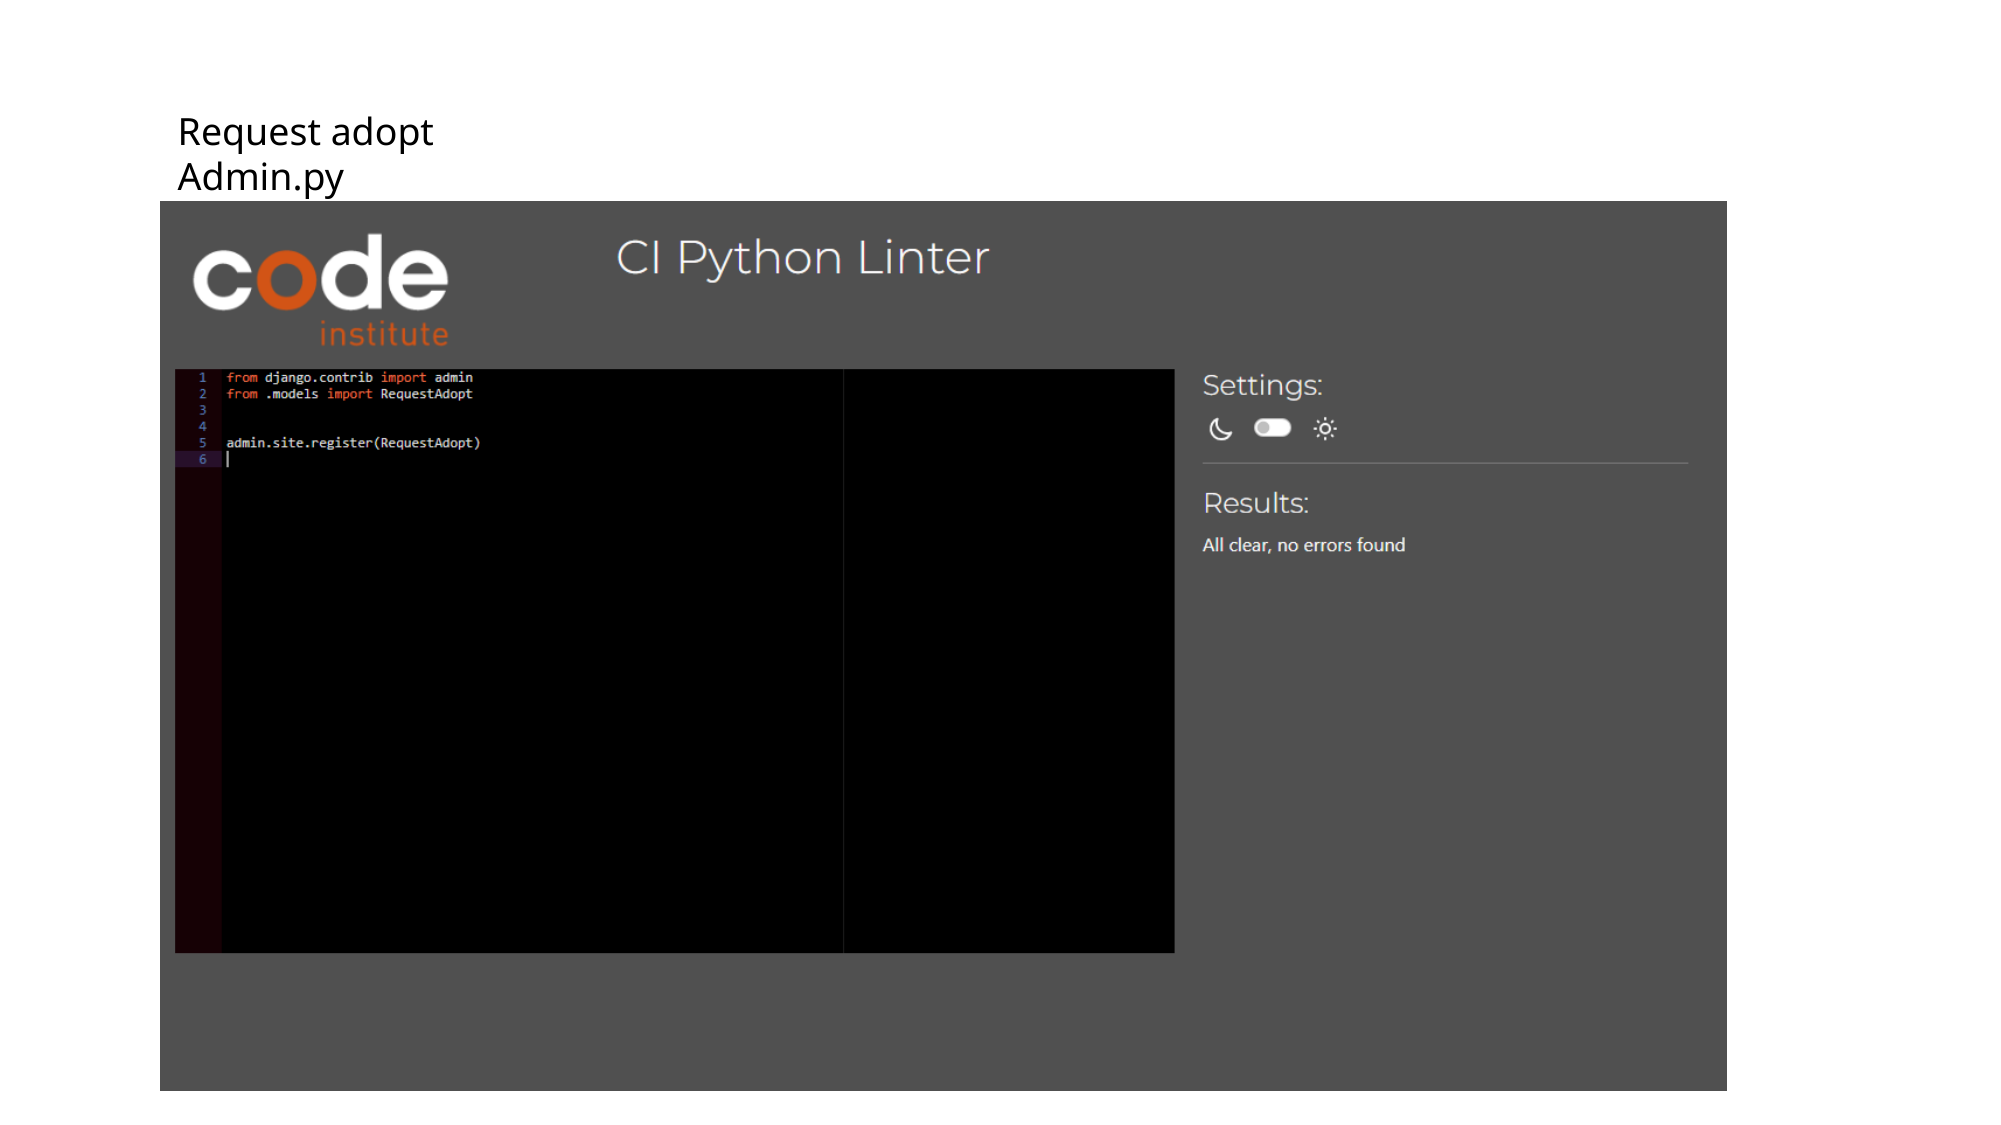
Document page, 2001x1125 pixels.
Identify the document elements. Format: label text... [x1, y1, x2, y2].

text_box Request adopt Admin.py [162, 100, 449, 200]
picture [160, 200, 1727, 1091]
